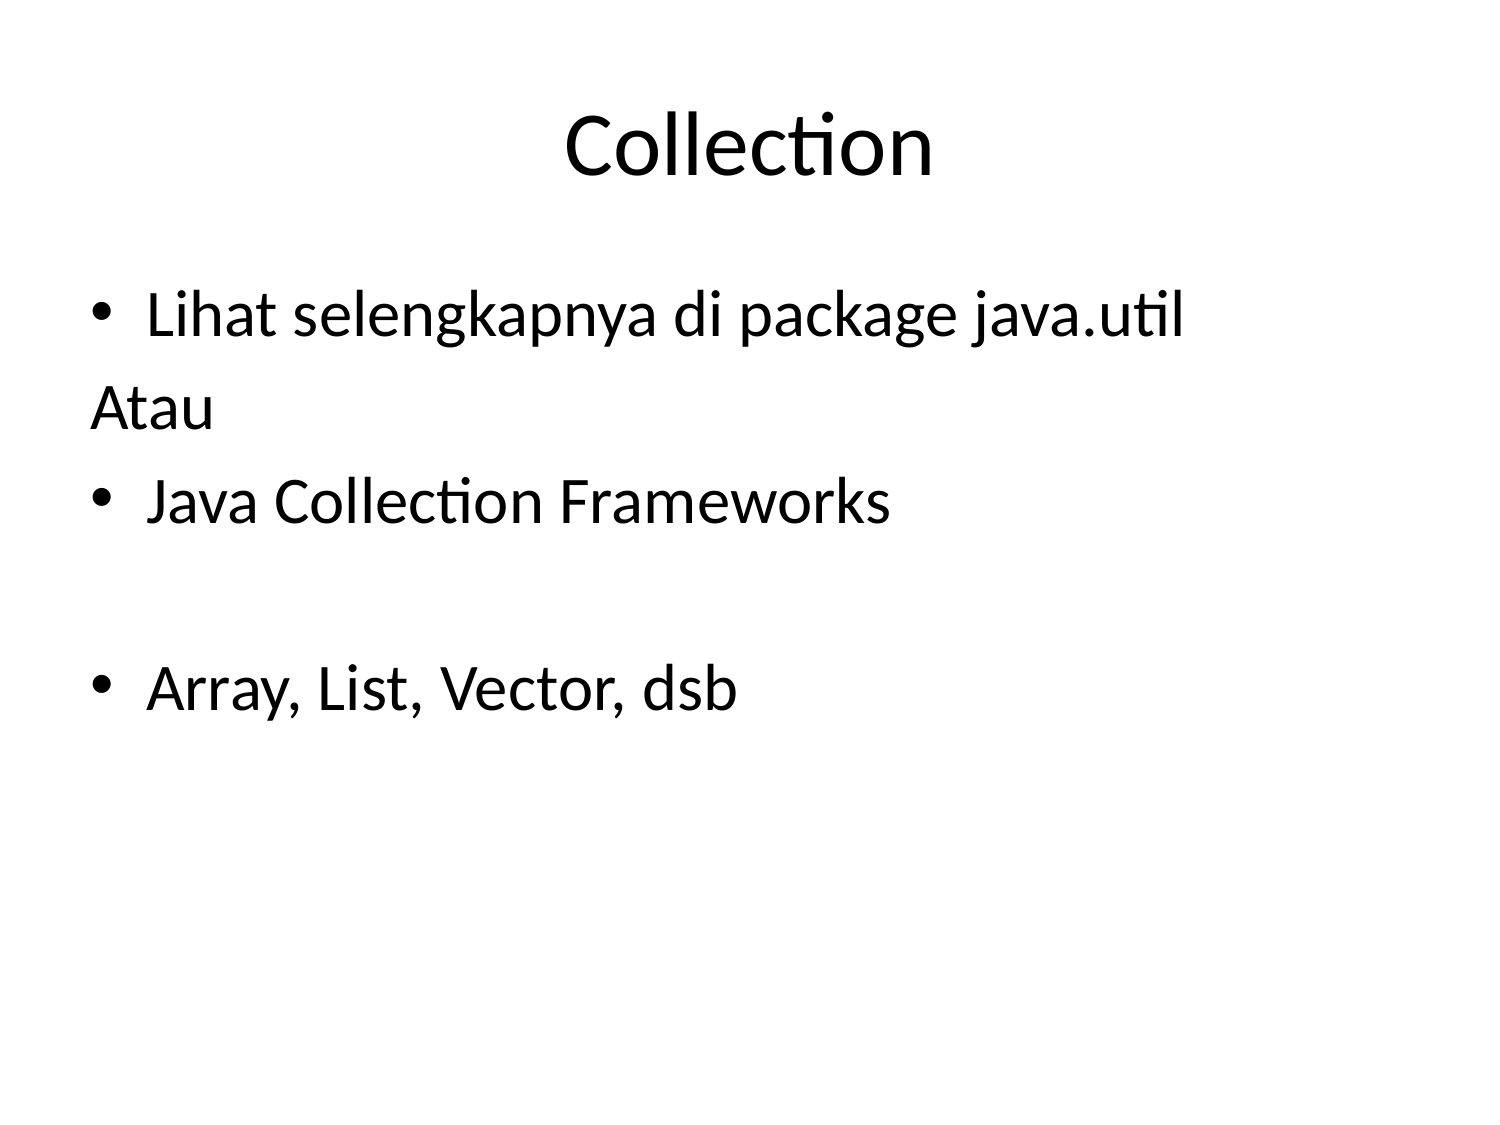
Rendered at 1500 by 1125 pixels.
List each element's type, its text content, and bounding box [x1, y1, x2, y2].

title Collection [75, 45, 1425, 233]
list Lihat selengkapnya di package java.util Atau Java Collection Frameworks Array, List, Vector, dsb [75, 262, 1425, 1005]
